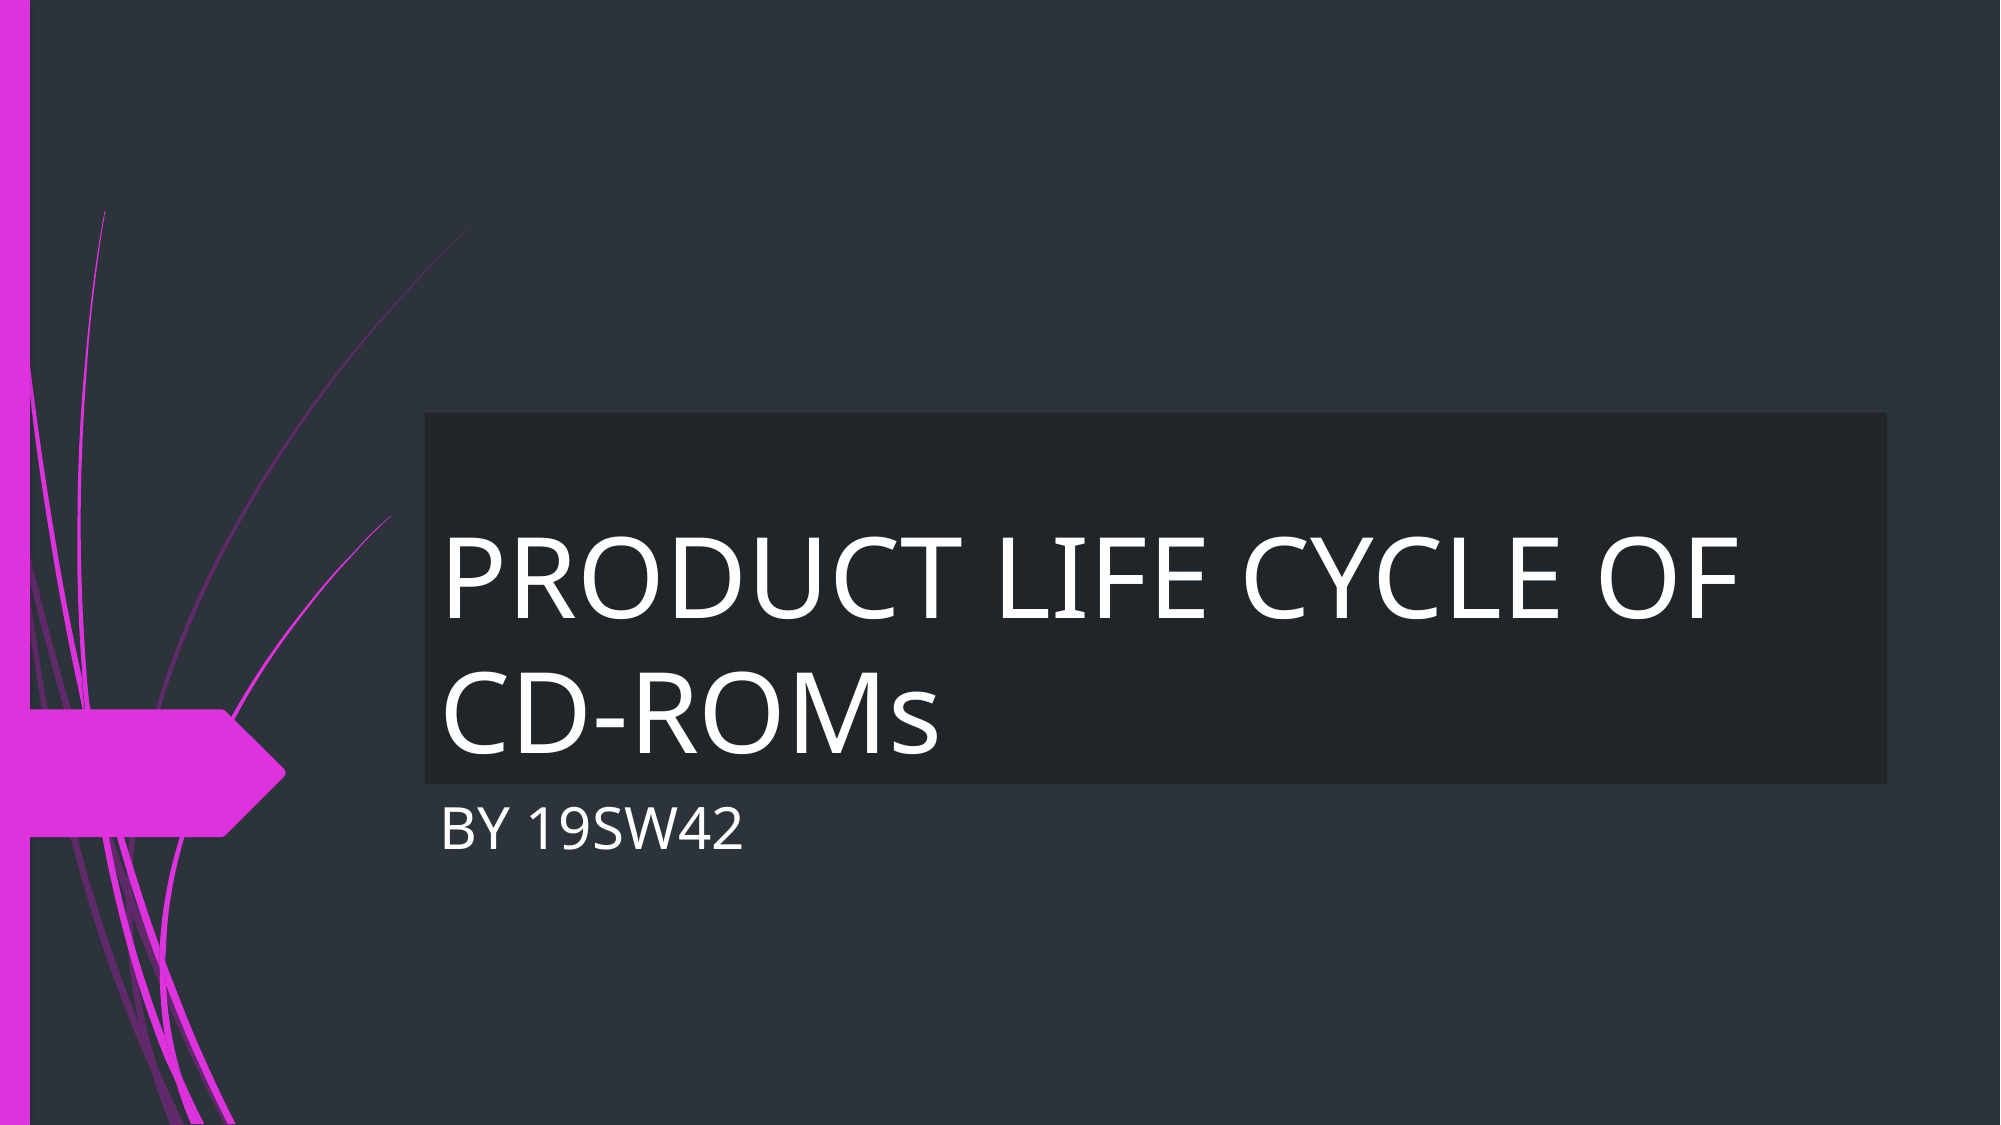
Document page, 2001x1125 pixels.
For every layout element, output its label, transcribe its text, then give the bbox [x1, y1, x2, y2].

subtitle BY 19SW42 [424, 783, 1888, 969]
title PRODUCT LIFE CYCLE OF CD-ROMs [424, 412, 1888, 783]
